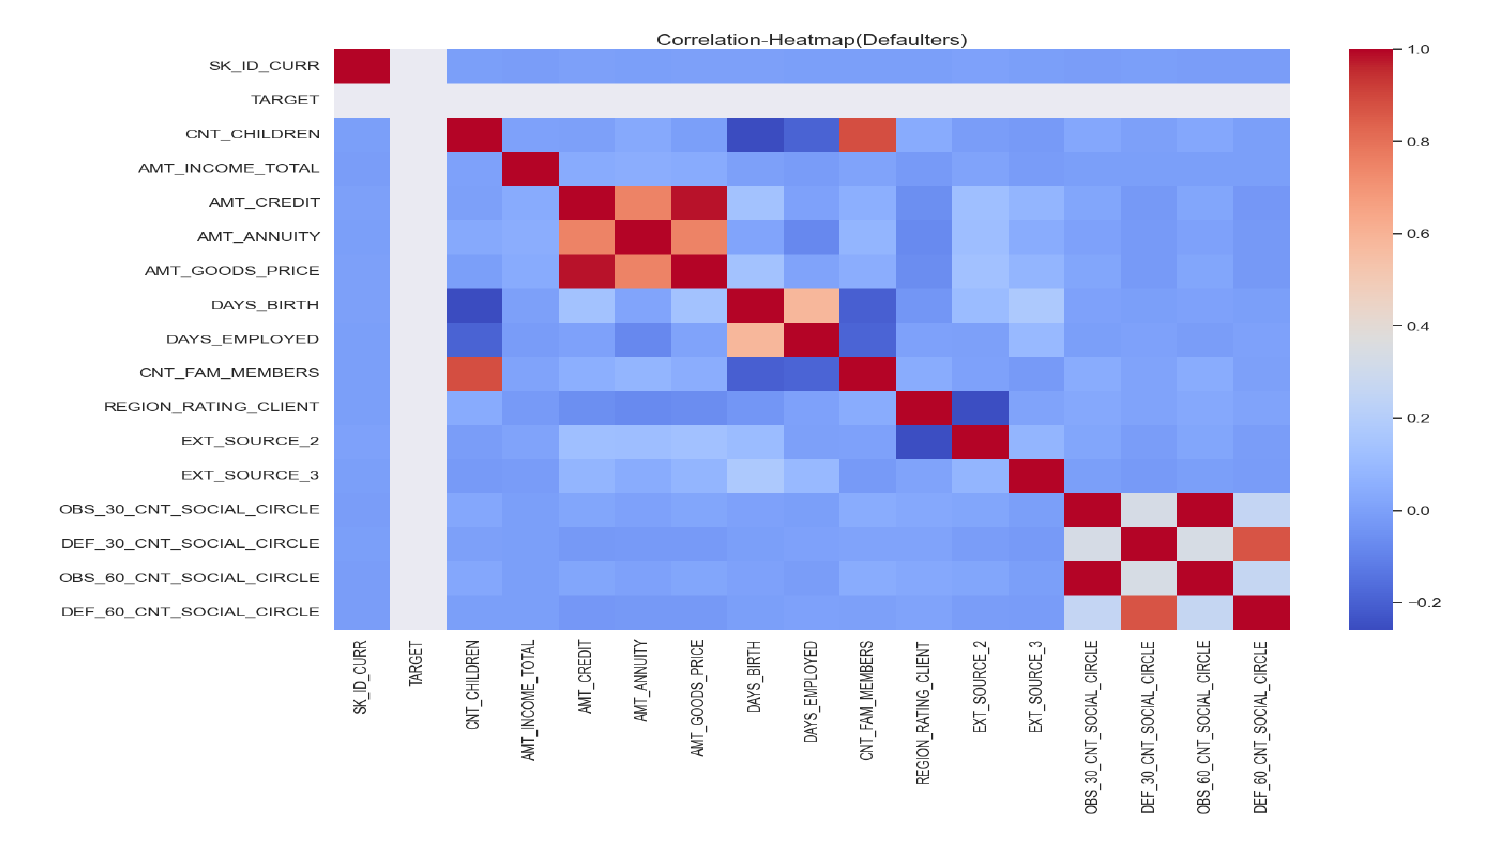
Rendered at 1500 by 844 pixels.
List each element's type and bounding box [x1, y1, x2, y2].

picture [50, 29, 1450, 818]
